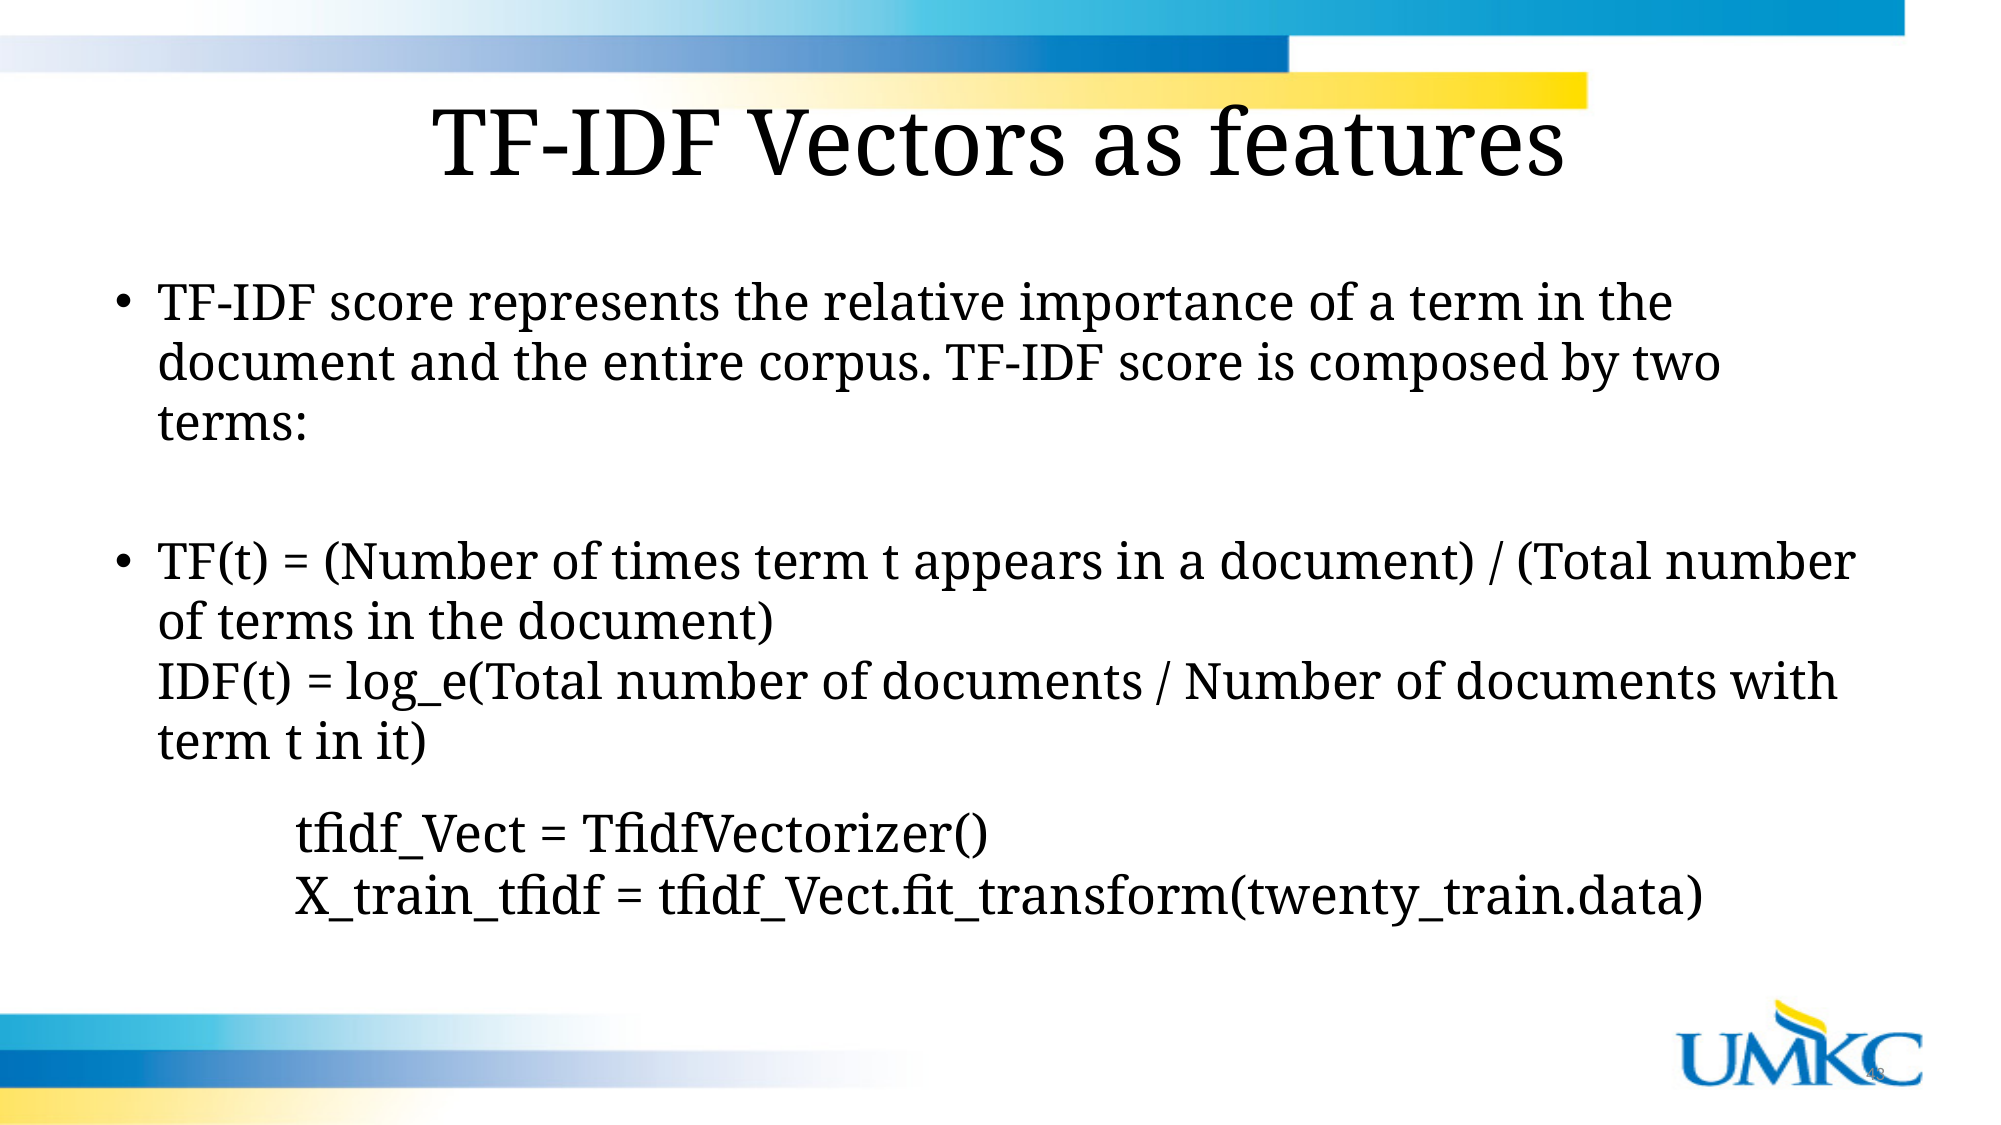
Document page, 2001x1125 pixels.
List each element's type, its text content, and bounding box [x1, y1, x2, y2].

title TF-IDF Vectors as features [99, 45, 1900, 233]
picture [0, 0, 2001, 1125]
slide_number 43 [1433, 1042, 1900, 1103]
list TF-IDF score represents the relative importance of a term in the document and the entire corpus. TF-IDF score is composed by two terms: TF(t) = (Number of times term t appears in a document) / (Total number of terms in the document) IDF(t) = log_e(Total number of documents / Number of documents with term t in it) [99, 262, 1900, 1005]
text_box tfidf_Vect = TfidfVectorizer() X_train_tfidf = tfidf_Vect.fit_transform(twenty_train.data) [280, 792, 1720, 933]
